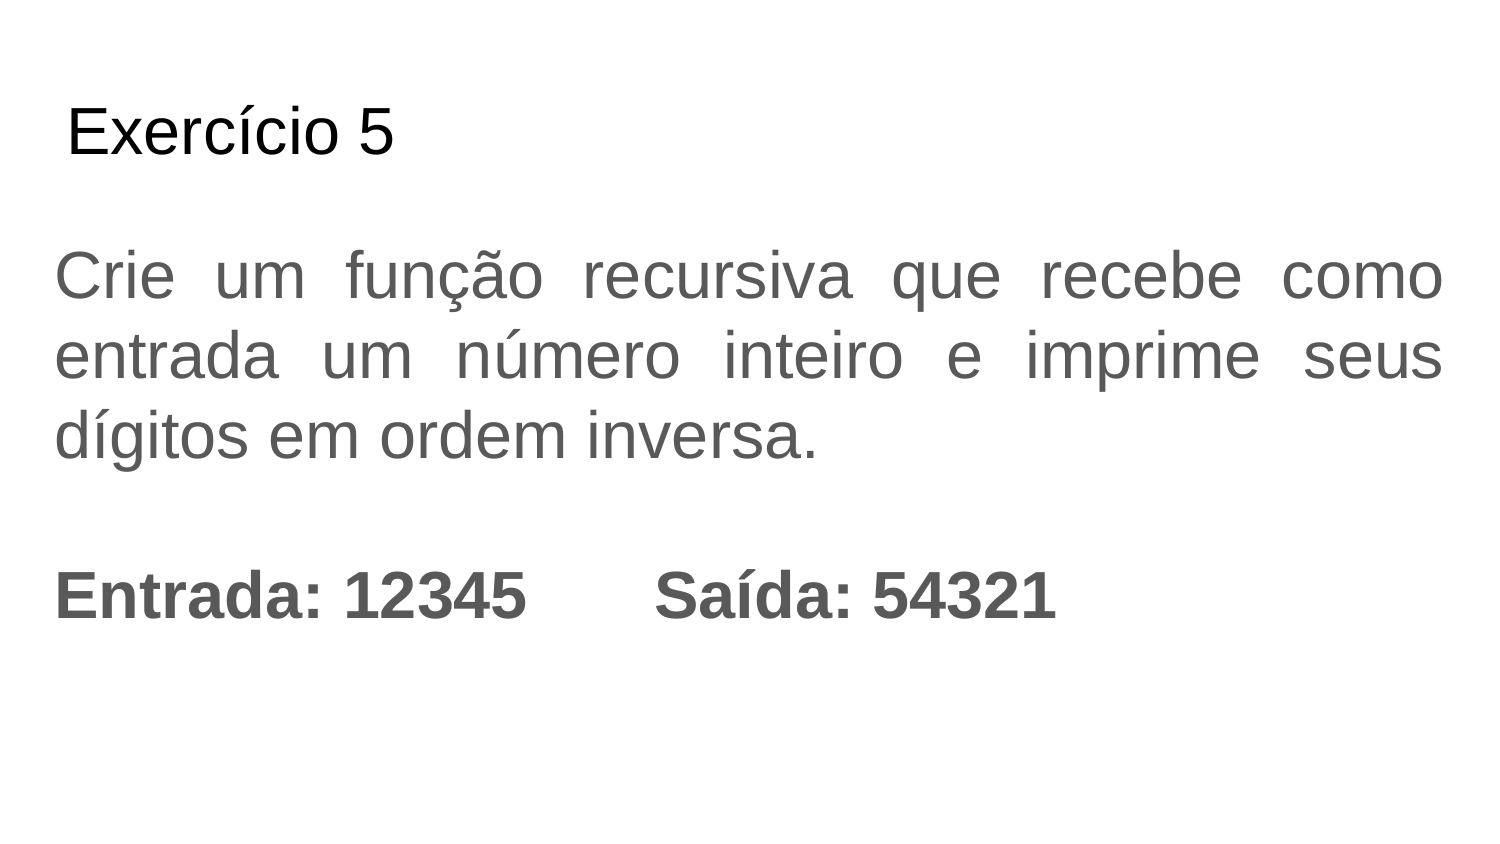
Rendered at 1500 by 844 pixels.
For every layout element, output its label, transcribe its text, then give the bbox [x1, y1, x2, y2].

title Exercício 5 [51, 72, 1449, 167]
list Crie um função recursiva que recebe como entrada um número inteiro e imprime seus dígitos em ordem inversa. Entrada: 12345 Saída: 54321 [39, 216, 1461, 777]
